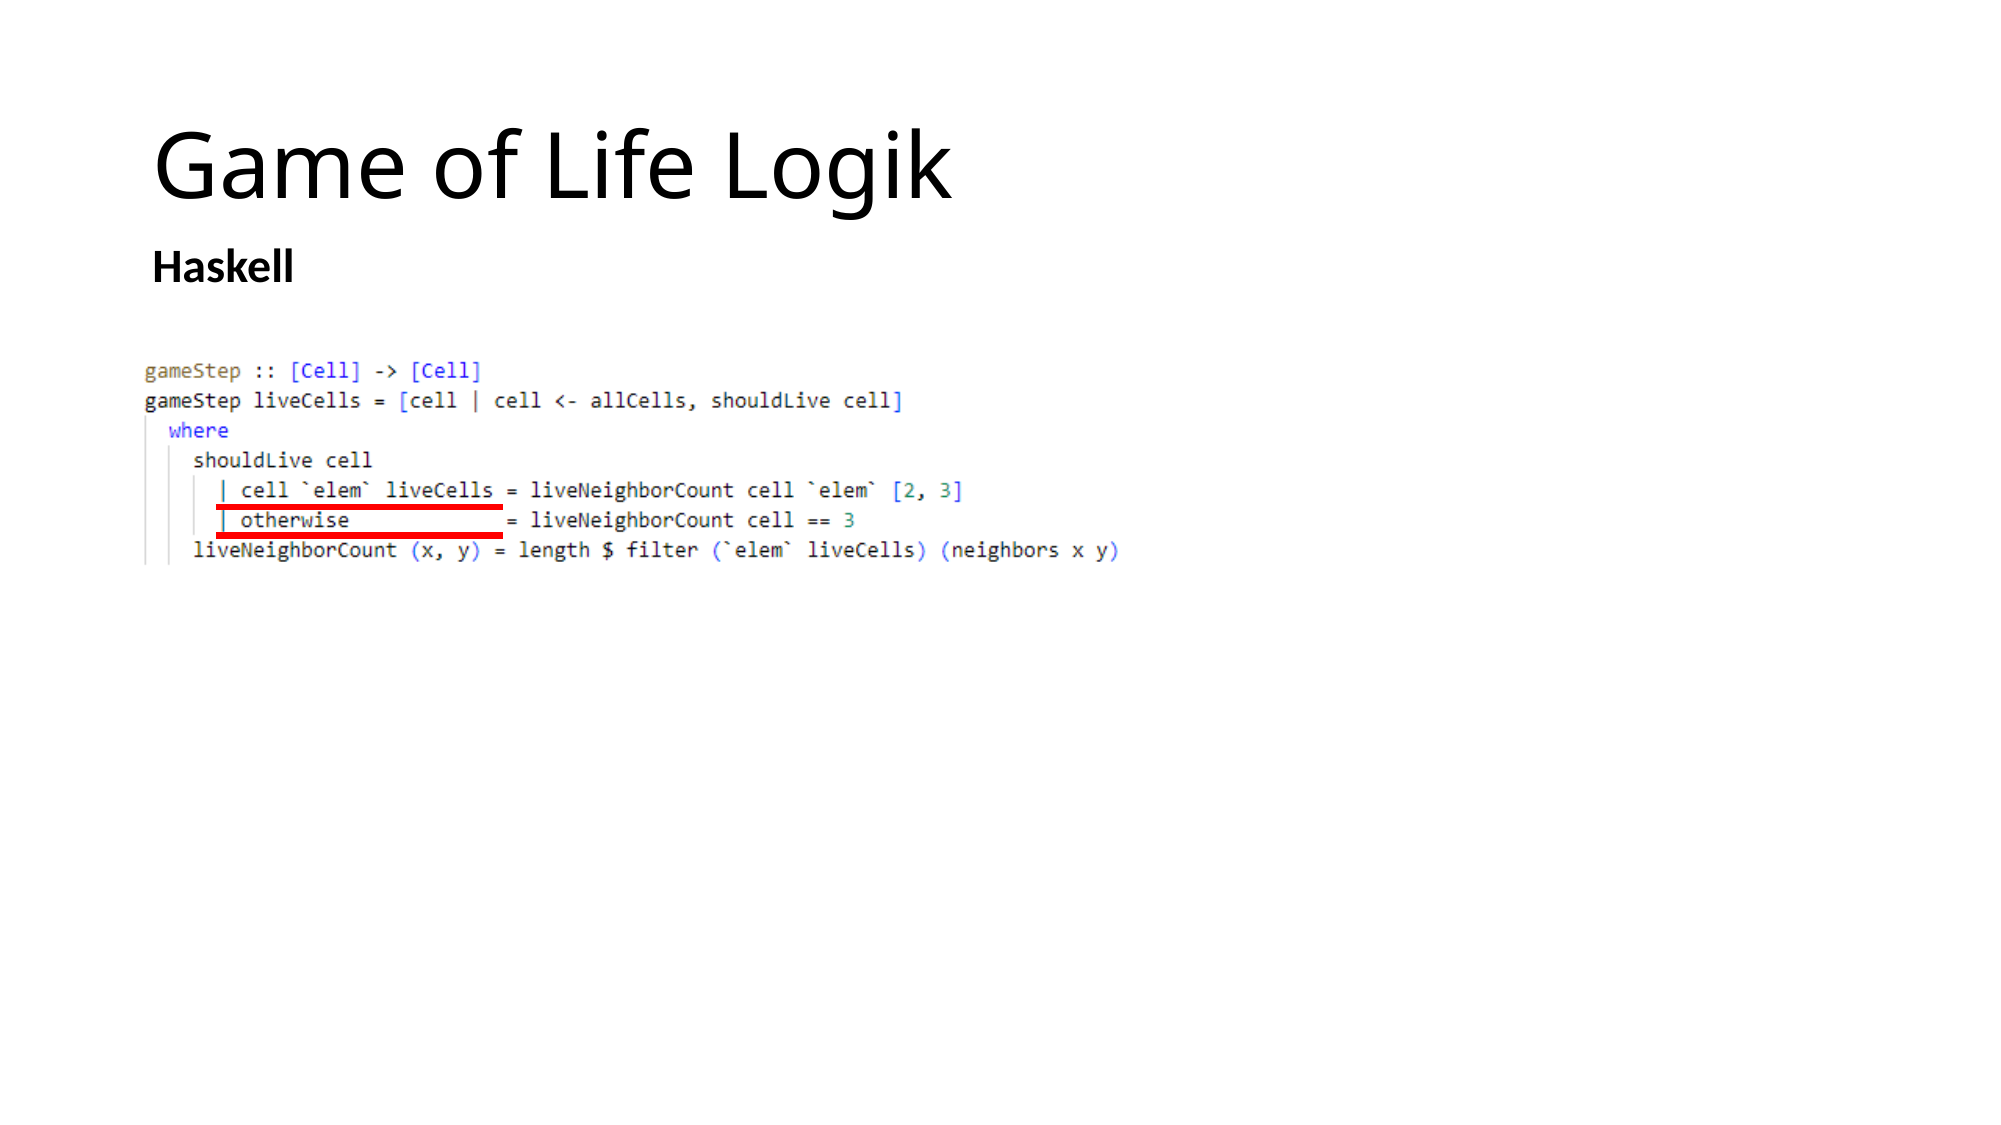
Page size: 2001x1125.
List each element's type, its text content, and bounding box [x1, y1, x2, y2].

picture [137, 356, 1135, 573]
list Haskell [137, 233, 984, 301]
title Game of Life Logik [137, 59, 1863, 278]
